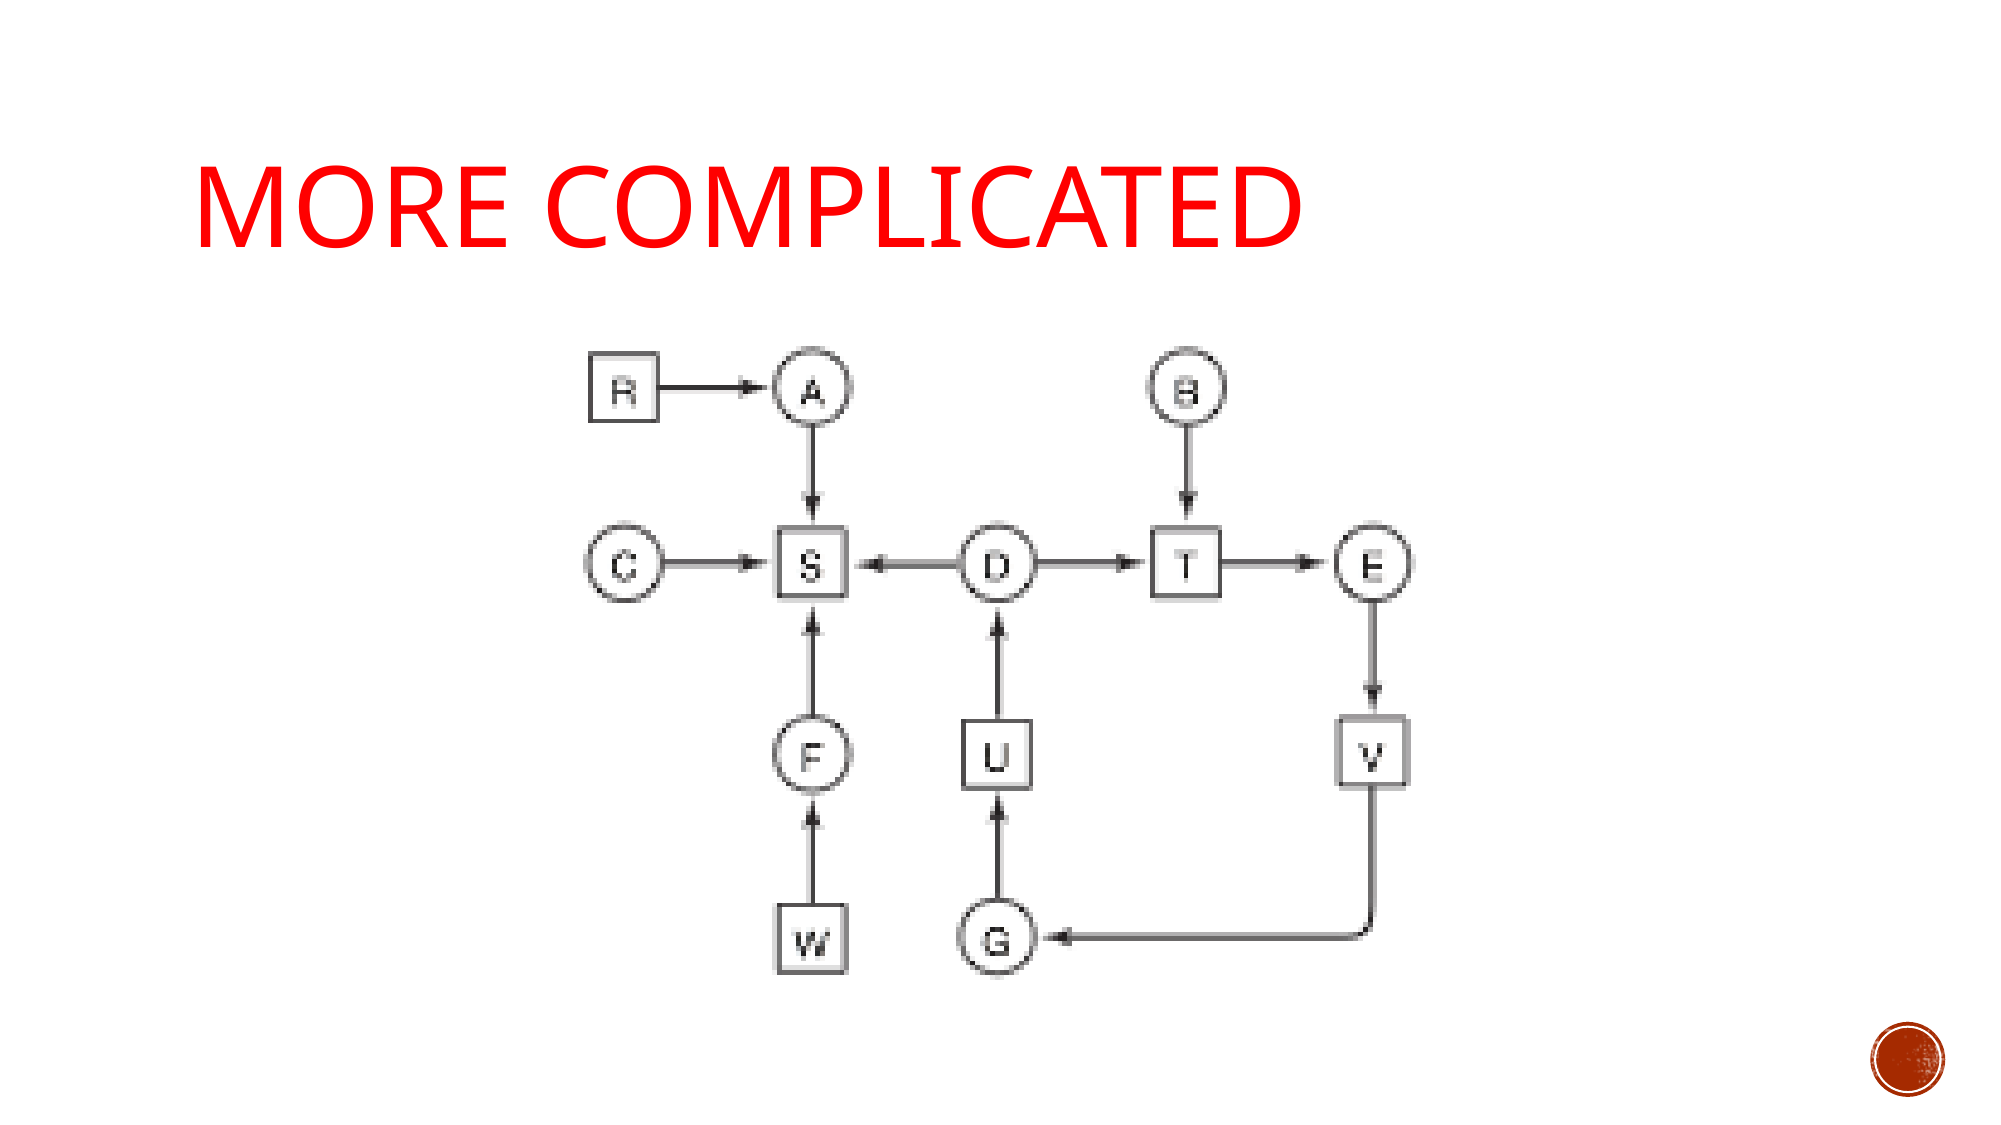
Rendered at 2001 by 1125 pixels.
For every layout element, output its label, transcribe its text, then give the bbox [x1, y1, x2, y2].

title More Complicated [175, 79, 1826, 344]
picture [564, 332, 1436, 995]
